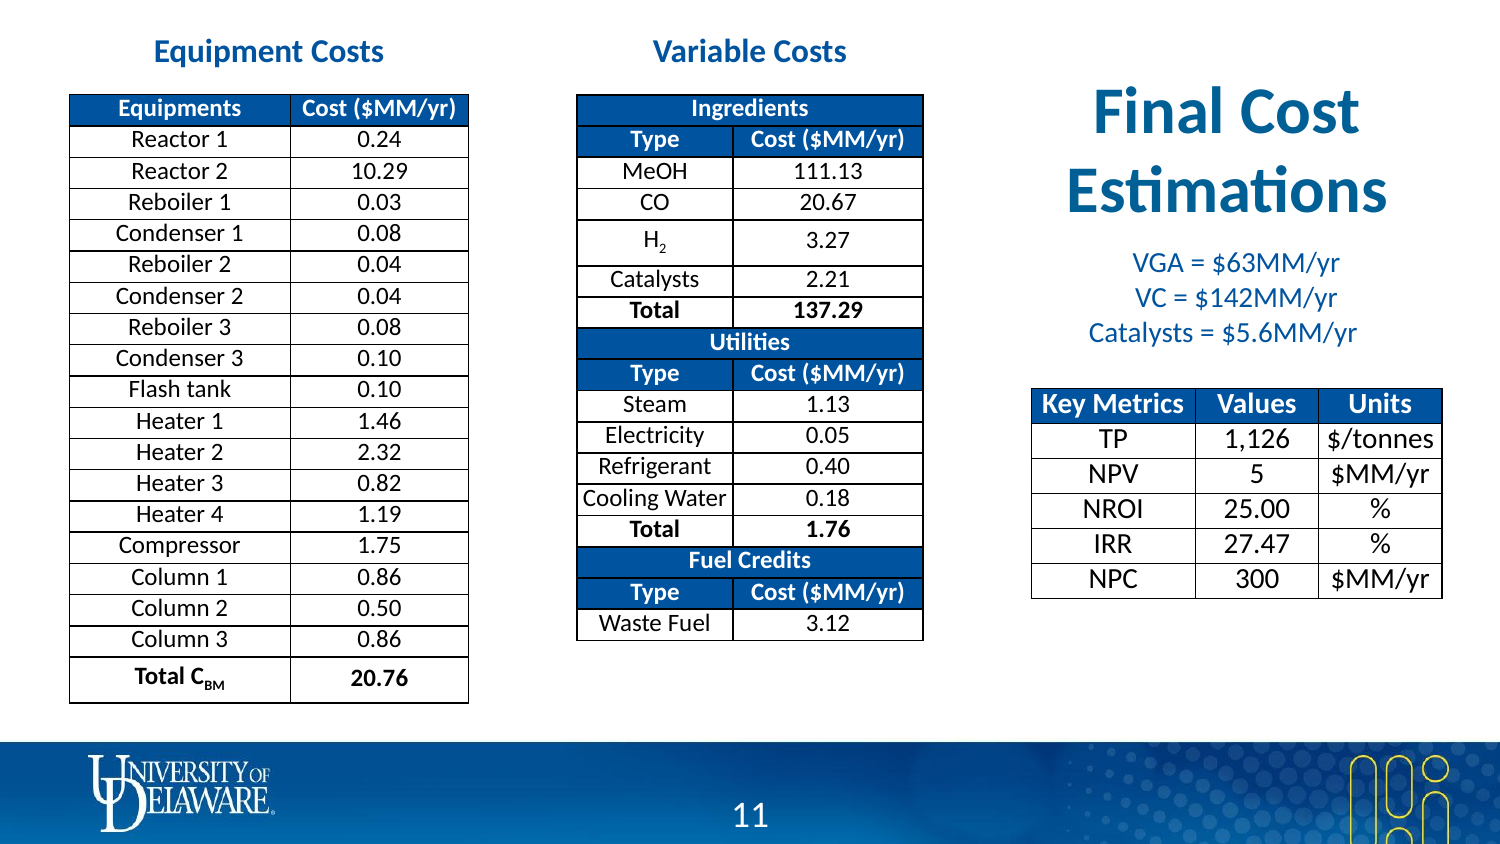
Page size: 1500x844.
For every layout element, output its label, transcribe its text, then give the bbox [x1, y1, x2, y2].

table_cell 0.04 [291, 252, 468, 282]
table_header Ingredients [578, 96, 922, 125]
table_header Cost ($MM/yr) [291, 95, 468, 125]
table_cell 0.10 [291, 345, 468, 375]
table_cell Waste Fuel [578, 610, 732, 640]
table_cell 1.76 [734, 516, 922, 546]
table_cell 111.13 [734, 158, 922, 188]
table_cell 0.18 [734, 485, 922, 515]
table_cell Condenser 3 [70, 345, 290, 375]
table_cell Reactor 2 [70, 158, 290, 188]
table_cell Reactor 1 [70, 127, 290, 157]
table_cell $MM/yr [1319, 564, 1441, 598]
table_cell 137.29 [734, 298, 922, 327]
table_cell $/tonnes [1319, 424, 1441, 458]
table_cell TP [1032, 424, 1195, 458]
table_cell Cost ($MM/yr) [734, 127, 922, 156]
table_cell 20.76 [291, 658, 468, 702]
table_cell 27.47 [1196, 529, 1318, 563]
table_cell Utilities [578, 329, 922, 358]
table_cell 1.19 [291, 502, 468, 531]
table_cell 0.05 [734, 423, 922, 452]
table_cell 0.03 [291, 189, 468, 219]
table_cell Cost ($MM/yr) [734, 579, 922, 608]
table_cell 0.04 [291, 283, 468, 313]
table_cell Heater 2 [70, 439, 290, 469]
table_cell 1,126 [1196, 424, 1318, 458]
table_cell 1.46 [291, 408, 468, 438]
table_header Equipments [70, 95, 290, 125]
table_cell Refrigerant [578, 454, 732, 483]
table_cell H2 [578, 221, 732, 265]
table_header Key Metrics [1032, 389, 1195, 423]
table_cell 0.08 [291, 220, 468, 250]
table_cell Steam [578, 391, 732, 421]
slide_number ‹#› [575, 782, 925, 828]
table_cell 1.75 [291, 533, 468, 563]
table_cell IRR [1032, 529, 1195, 563]
table_cell 1.13 [734, 391, 922, 421]
table_header Units [1319, 389, 1441, 423]
table_cell 25.00 [1196, 494, 1318, 528]
table_cell 0.10 [291, 377, 468, 407]
table_cell Type [578, 360, 732, 390]
table_cell NROI [1032, 494, 1195, 528]
table_cell 0.86 [291, 627, 468, 656]
picture [0, 0, 1500, 844]
table_cell MeOH [578, 158, 732, 188]
table_cell 2.21 [734, 267, 922, 296]
table_cell Reboiler 2 [70, 252, 290, 282]
table_cell 0.50 [291, 595, 468, 625]
table_cell $MM/yr [1319, 459, 1441, 493]
table_cell Reboiler 1 [70, 189, 290, 219]
table_cell Catalysts [578, 267, 732, 296]
table_cell Cooling Water [578, 485, 732, 515]
table_cell Column 3 [70, 627, 290, 656]
table_cell 300 [1196, 564, 1318, 598]
table_cell 3.27 [734, 221, 922, 265]
text_box VGA = $63MM/yr VC = $142MM/yr Catalysts = $5.6MM/yr [1073, 227, 1400, 363]
table_cell Compressor [70, 533, 290, 563]
table_cell 20.67 [734, 189, 922, 219]
table_cell % [1319, 529, 1441, 563]
table_header Values [1196, 389, 1318, 423]
table_cell 0.08 [291, 314, 468, 344]
table_cell Heater 3 [70, 470, 290, 500]
table_cell Heater 1 [70, 408, 290, 438]
table_cell Total CBM [70, 658, 290, 702]
table_cell Fuel Credits [578, 548, 922, 577]
table_cell 10.29 [291, 158, 468, 188]
table_cell 2.32 [291, 439, 468, 469]
table_cell Total [578, 516, 732, 546]
table_cell NPV [1032, 459, 1195, 493]
table_cell 5 [1196, 459, 1318, 493]
table_cell 3.12 [734, 610, 922, 640]
table_cell % [1319, 494, 1441, 528]
table_cell Type [578, 579, 732, 608]
table_cell CO [578, 189, 732, 219]
table_cell Type [578, 127, 732, 156]
table_cell NPC [1032, 564, 1195, 598]
table_cell Cost ($MM/yr) [734, 360, 922, 390]
table_cell 0.40 [734, 454, 922, 483]
table_cell Condenser 2 [70, 283, 290, 313]
table_cell 0.24 [291, 127, 468, 157]
table_cell Electricity [578, 423, 732, 452]
table_cell Column 2 [70, 595, 290, 625]
table_cell Heater 4 [70, 502, 290, 531]
table_cell Total [578, 298, 732, 327]
table_cell Reboiler 3 [70, 314, 290, 344]
table_cell Column 1 [70, 564, 290, 594]
text_box Equipment Costs [118, 14, 421, 85]
title Final Cost Estimations [985, 85, 1469, 208]
table_cell Condenser 1 [70, 220, 290, 250]
text_box Variable Costs [621, 14, 879, 85]
table_cell Flash tank [70, 377, 290, 407]
table_cell 0.82 [291, 470, 468, 500]
table_cell 0.86 [291, 564, 468, 594]
